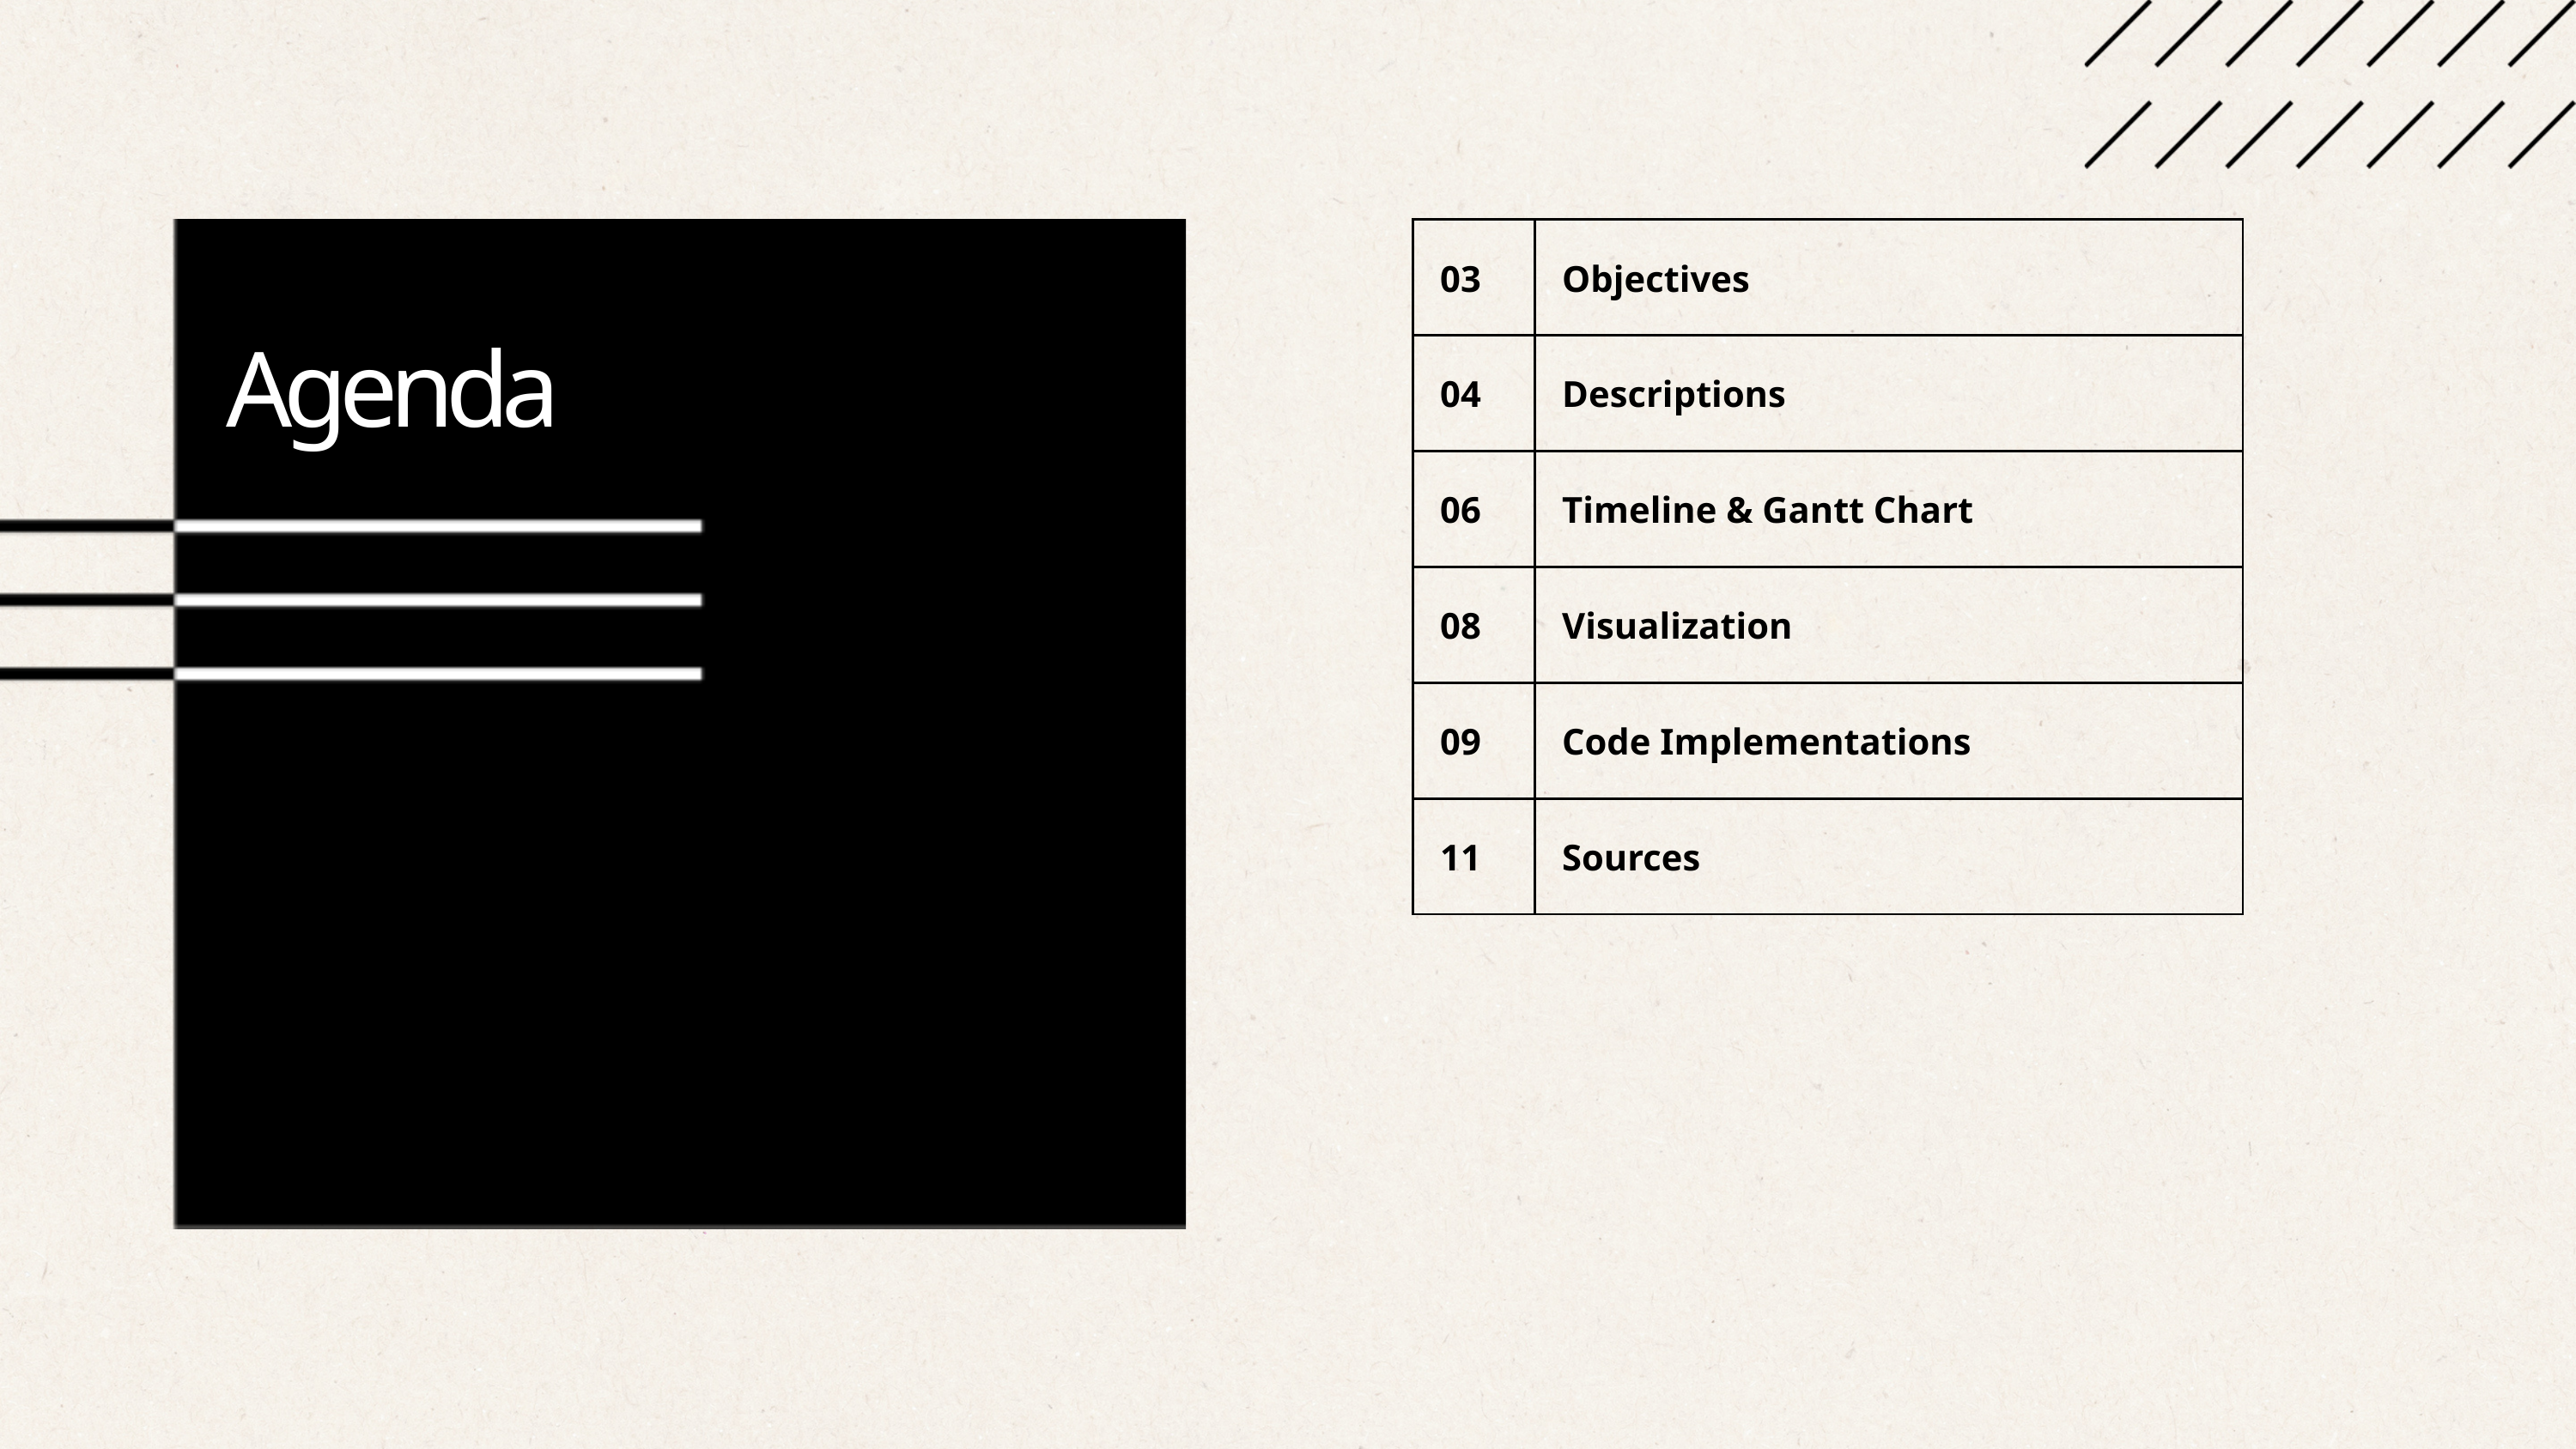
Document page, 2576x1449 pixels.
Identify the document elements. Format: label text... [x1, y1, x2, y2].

table_cell 06 [1414, 452, 1534, 566]
table_header 03 [1414, 221, 1534, 334]
table_header Objectives [1536, 221, 2242, 334]
text_box [2084, 0, 2576, 169]
table_cell Visualization [1536, 568, 2242, 682]
table_cell 04 [1414, 336, 1534, 450]
text_box Agenda [226, 343, 1146, 448]
table_cell Timeline & Gantt Chart [1536, 452, 2242, 566]
text_box [0, 219, 1187, 1229]
table_cell 08 [1414, 568, 1534, 682]
table_cell Descriptions [1536, 336, 2242, 450]
table_cell Code Implementations [1536, 684, 2242, 797]
text_box [0, 0, 2576, 1449]
table_cell Sources [1536, 800, 2242, 913]
table_cell 11 [1414, 800, 1534, 913]
table_cell 09 [1414, 684, 1534, 797]
